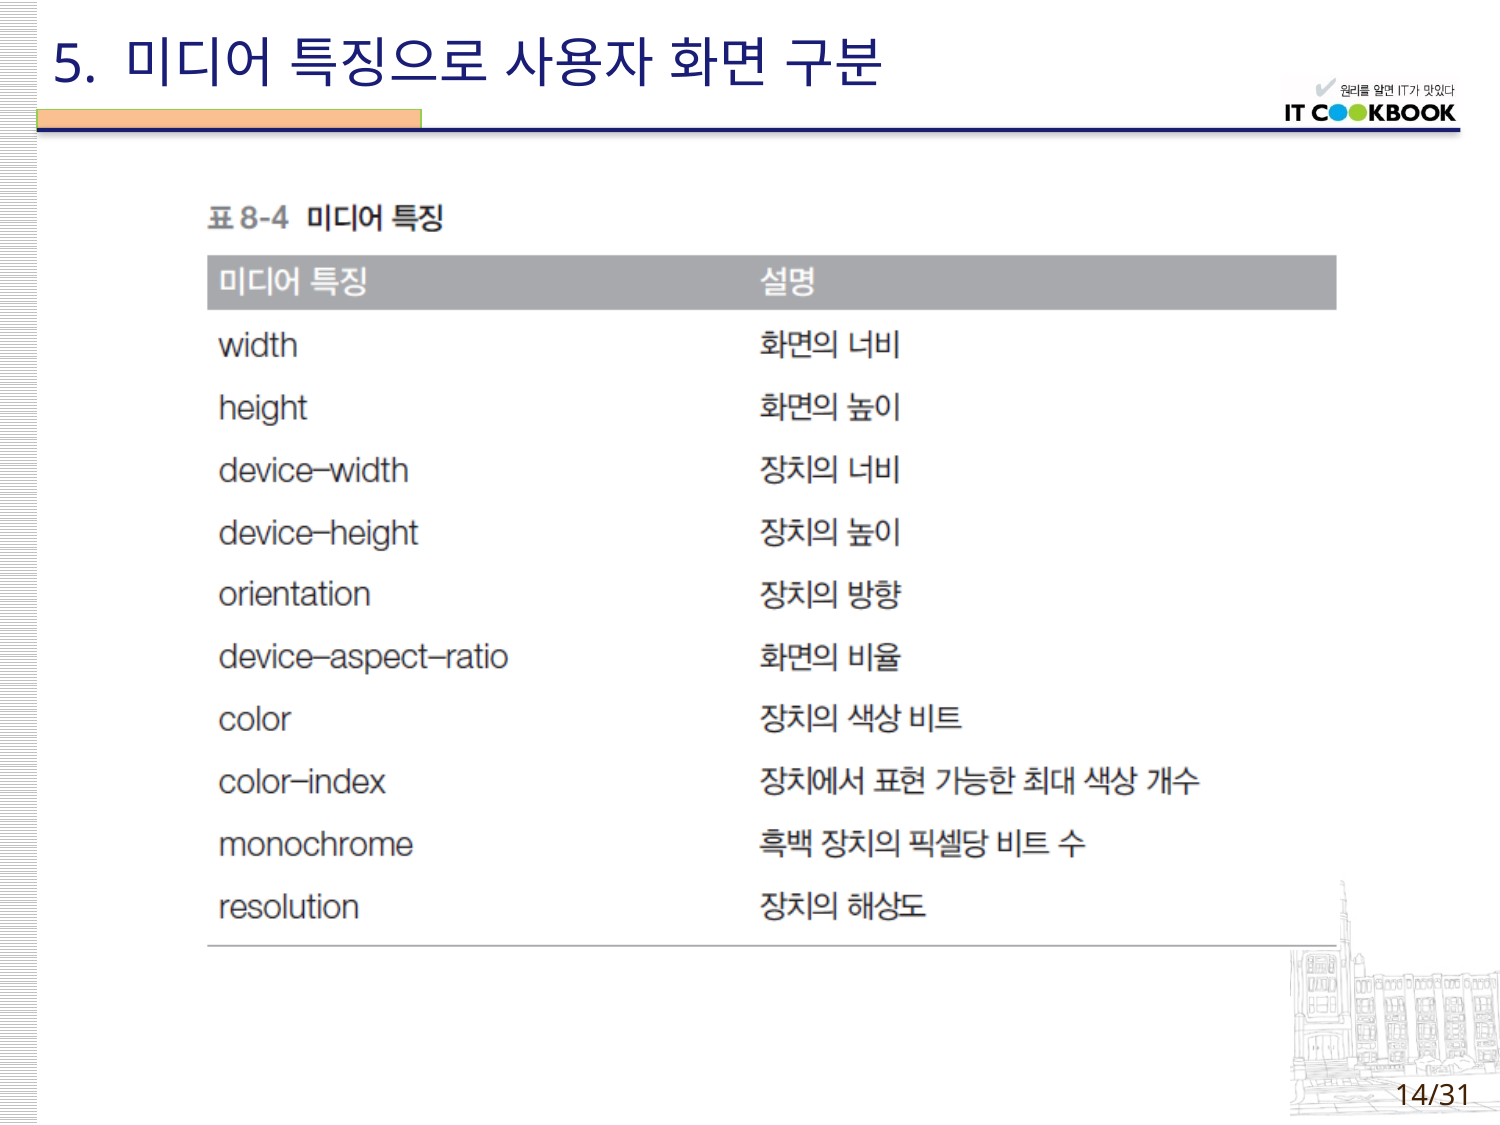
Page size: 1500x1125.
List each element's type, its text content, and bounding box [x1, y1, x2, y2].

title 5. 미디어 특징으로 사용자 화면 구분 [37, 13, 1278, 109]
picture [1290, 874, 1500, 1125]
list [206, 196, 1340, 950]
picture [1281, 75, 1459, 123]
